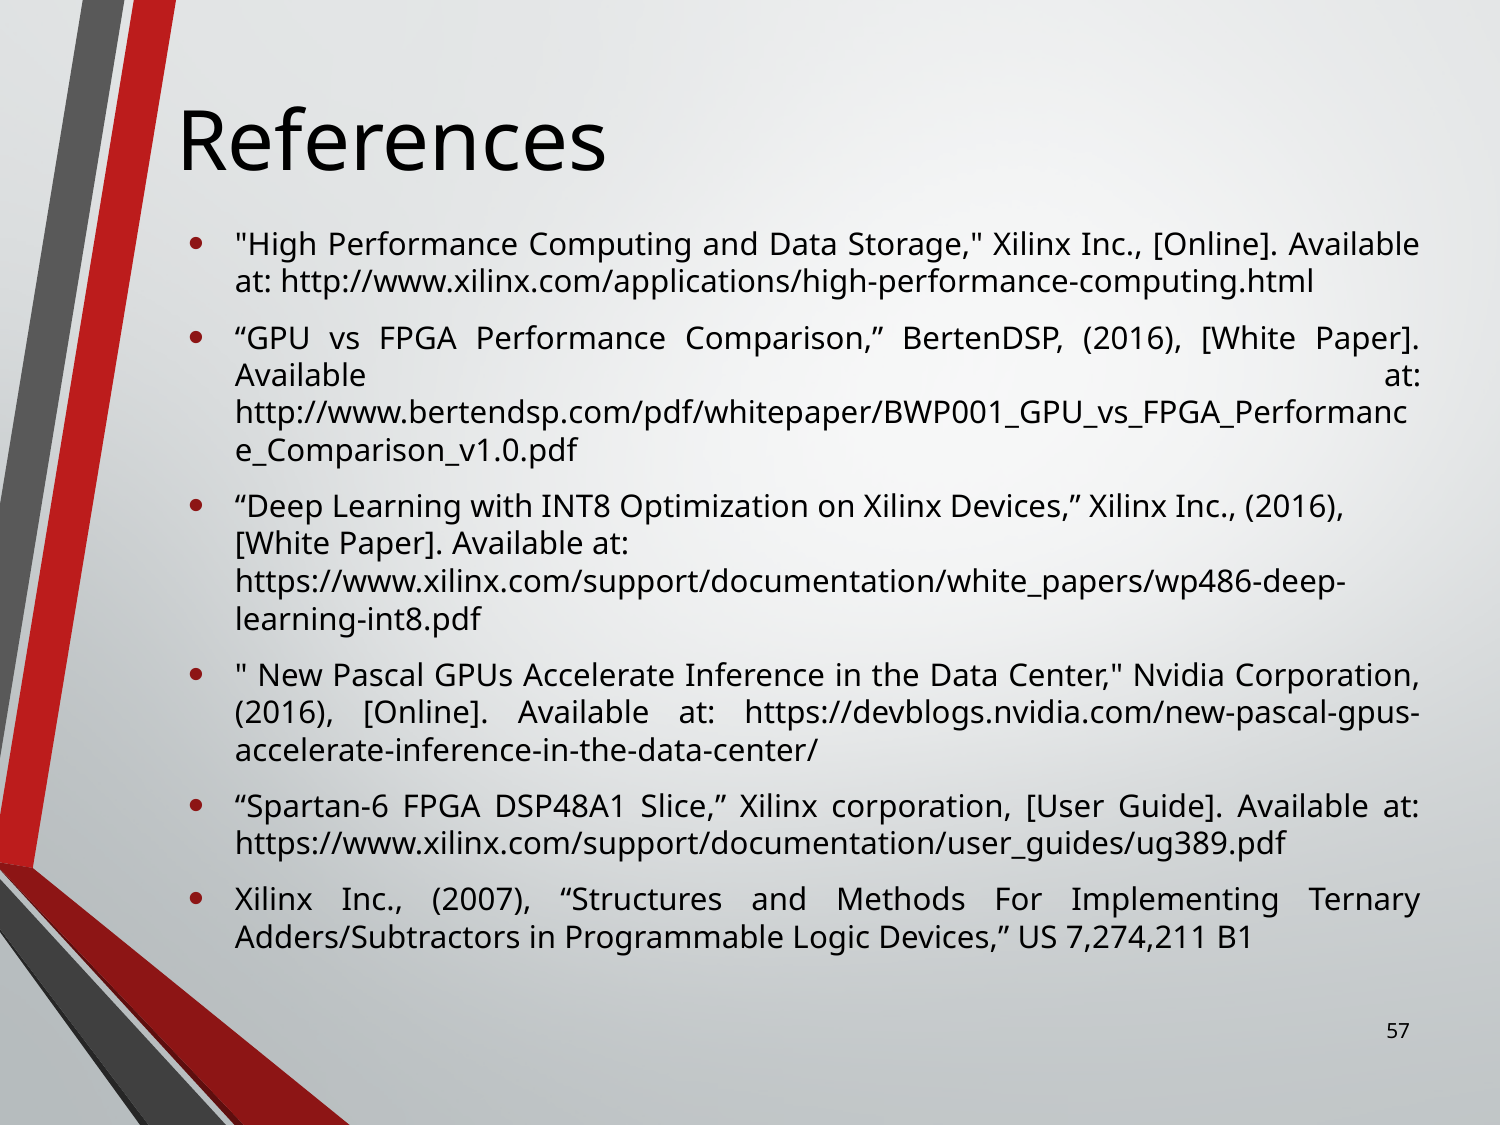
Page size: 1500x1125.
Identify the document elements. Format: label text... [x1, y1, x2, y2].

title References [161, 75, 1425, 199]
slide_number 57 [1354, 1001, 1425, 1062]
list "High Performance Computing and Data Storage," Xilinx Inc., [Online]. Available at: http://www.xilinx.com/applications/high-performance-computing.html “GPU vs FPGA Performance Comparison,” BertenDSP, (2016), [White Paper]. Available at: http://www.bertendsp.com/pdf/whitepaper/BWP001_GPU_vs_FPGA_Performance_Comparison_v1.0.pdf “Deep Learning with INT8 Optimization on Xilinx Devices,” Xilinx Inc., (2016), [White Paper]. Available at: https://www.xilinx.com/support/documentation/white_papers/wp486-deep-learning-int8.pdf " New Pascal GPUs Accelerate Inference in the Data Center," Nvidia Corporation, (2016), [Online]. Available at: https://devblogs.nvidia.com/new-pascal-gpus-accelerate-inference-in-the-data-center/ “Spartan-6 FPGA DSP48A1 Slice,” Xilinx corporation, [User Guide]. Available at: https://www.xilinx.com/support/documentation/user_guides/ug389.pdf Xilinx Inc., (2007), “Structures and Methods For Implementing Ternary Adders/Subtractors in Programmable Logic Devices,” US 7,274,211 B1 [173, 216, 1437, 985]
